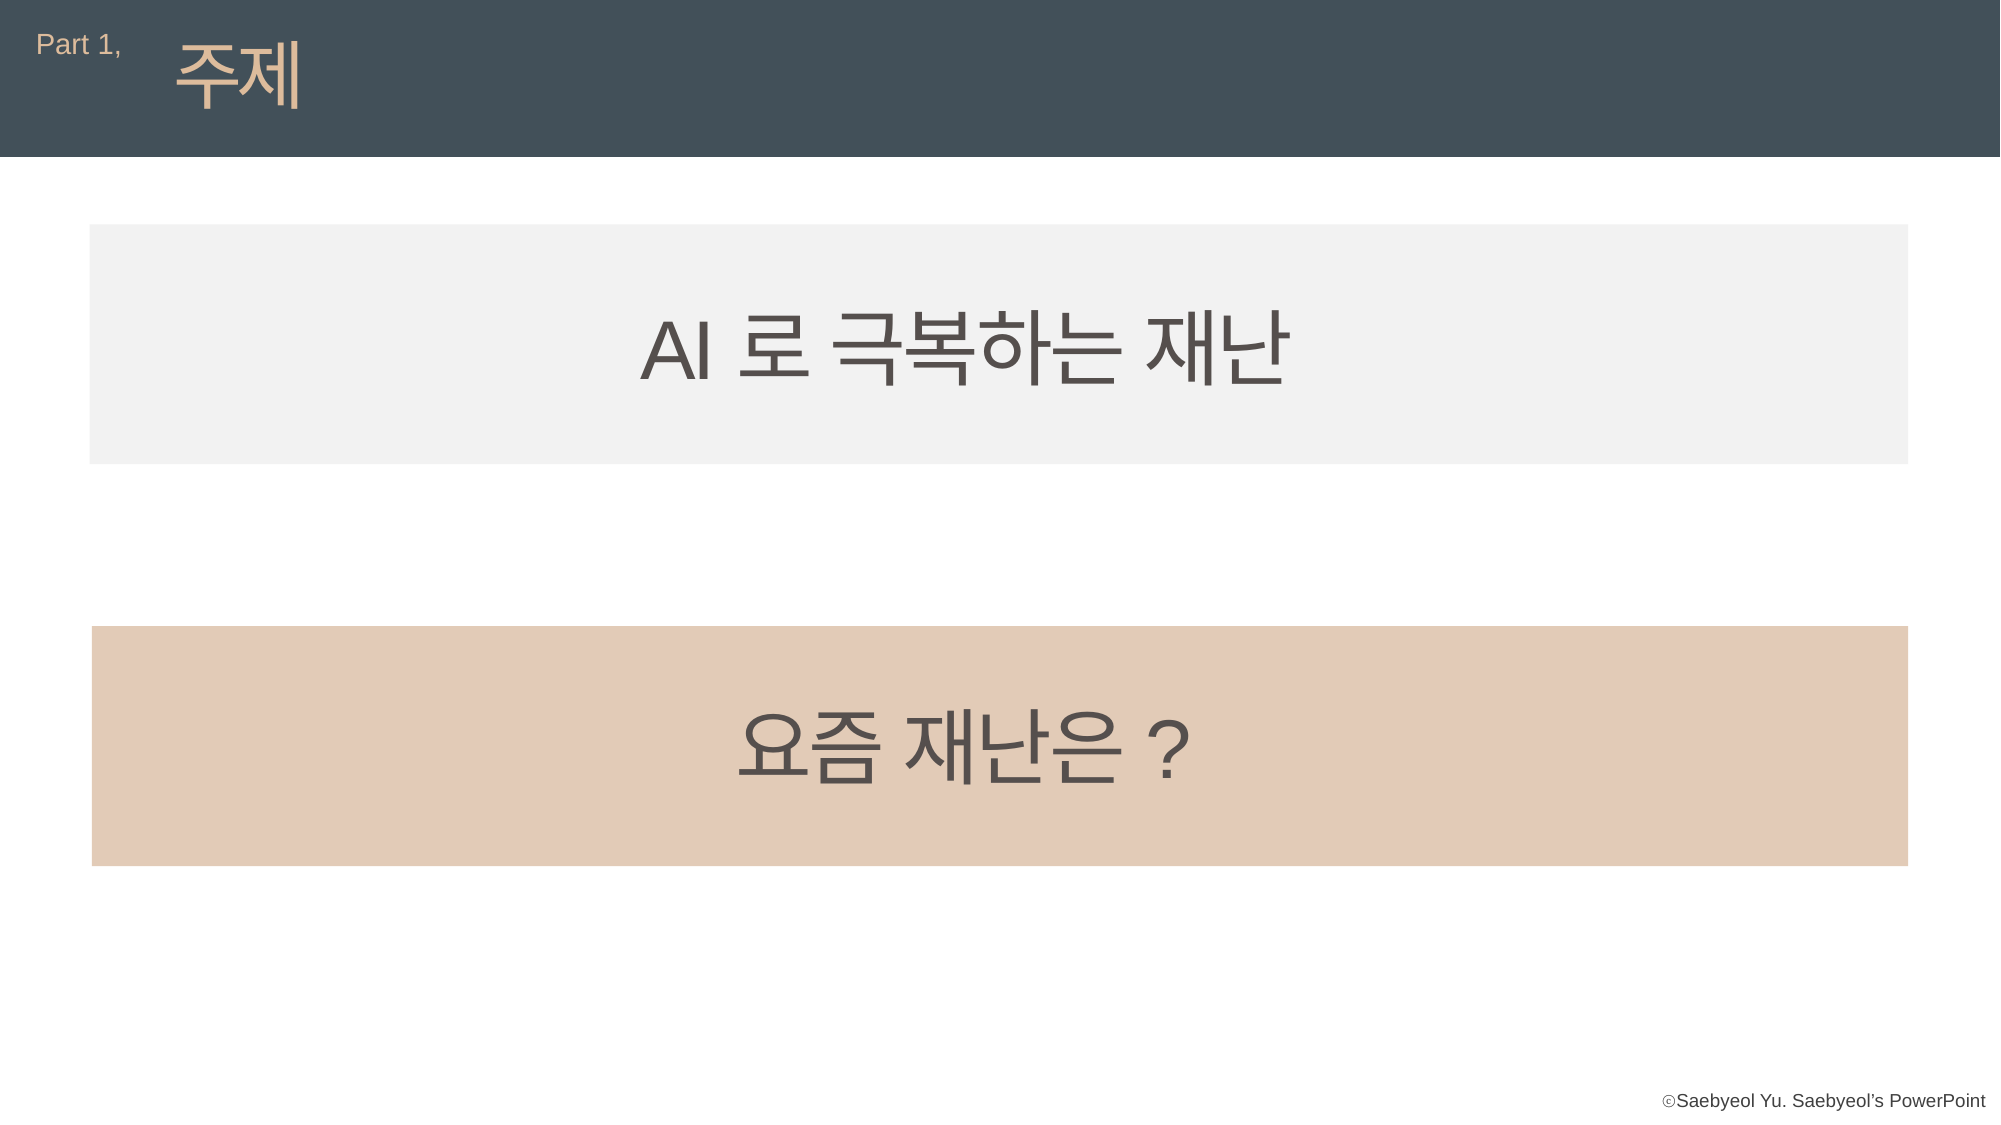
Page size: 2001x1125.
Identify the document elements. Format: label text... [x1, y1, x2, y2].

text_box [0, 0, 2000, 158]
text_box [89, 223, 1909, 465]
text_box Part 1, [21, 18, 138, 68]
text_box 주제 [158, 20, 834, 126]
text_box AI로 극복하는 재난 [625, 288, 1308, 404]
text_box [91, 626, 1909, 867]
